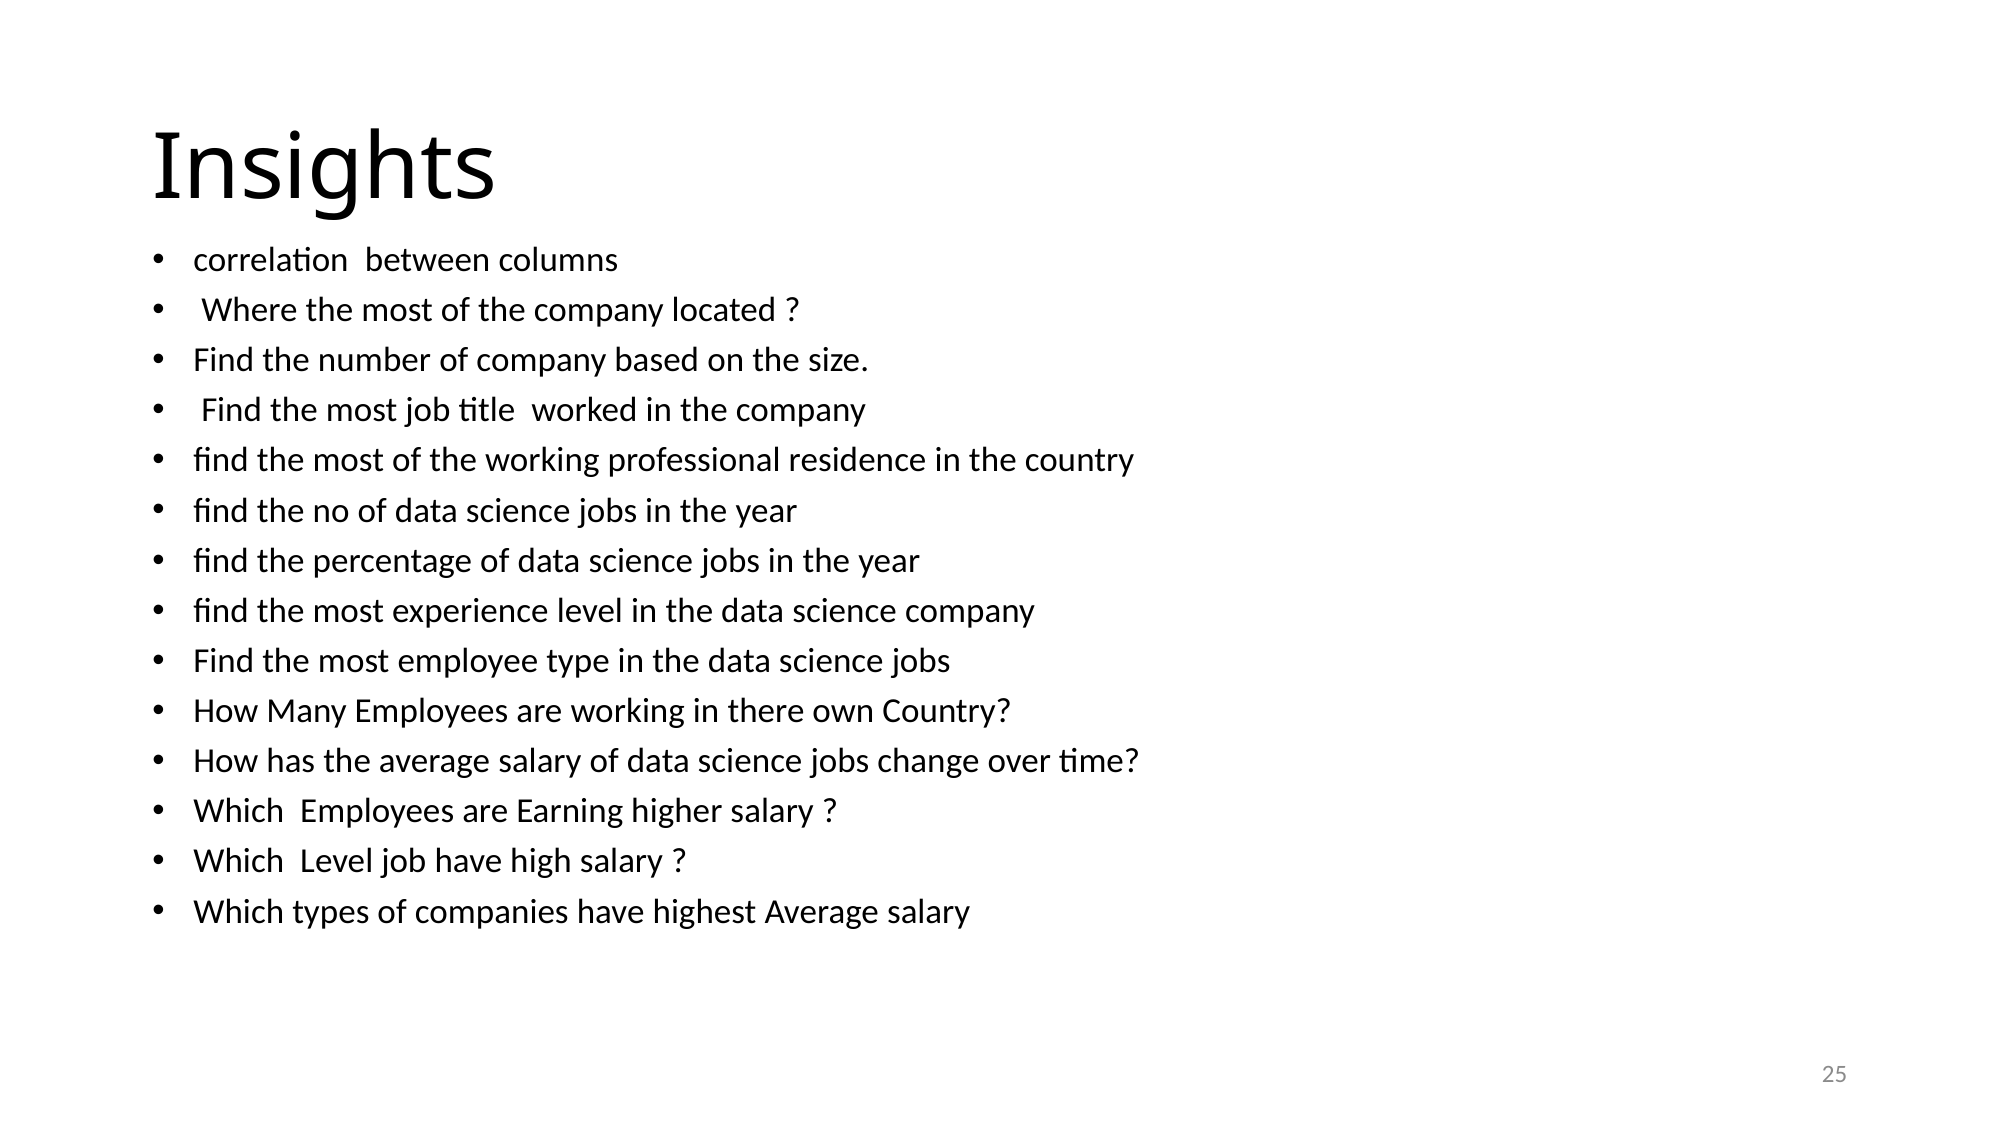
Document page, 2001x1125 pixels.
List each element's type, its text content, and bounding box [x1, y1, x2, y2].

title Insights [137, 59, 1863, 233]
list correlation between columns Where the most of the company located ? Find the number of company based on the size. Find the most job title worked in the company find the most of the working professional residence in the country find the no of data science jobs in the year find the percentage of data science jobs in the year find the most experience level in the data science company Find the most employee type in the data science jobs How Many Employees are working in there own Country? How has the average salary of data science jobs change over time? Which Employees are Earning higher salary ? Which Level job have high salary ? Which types of companies have highest Average salary [137, 233, 1863, 948]
slide_number 25 [1412, 1042, 1863, 1103]
